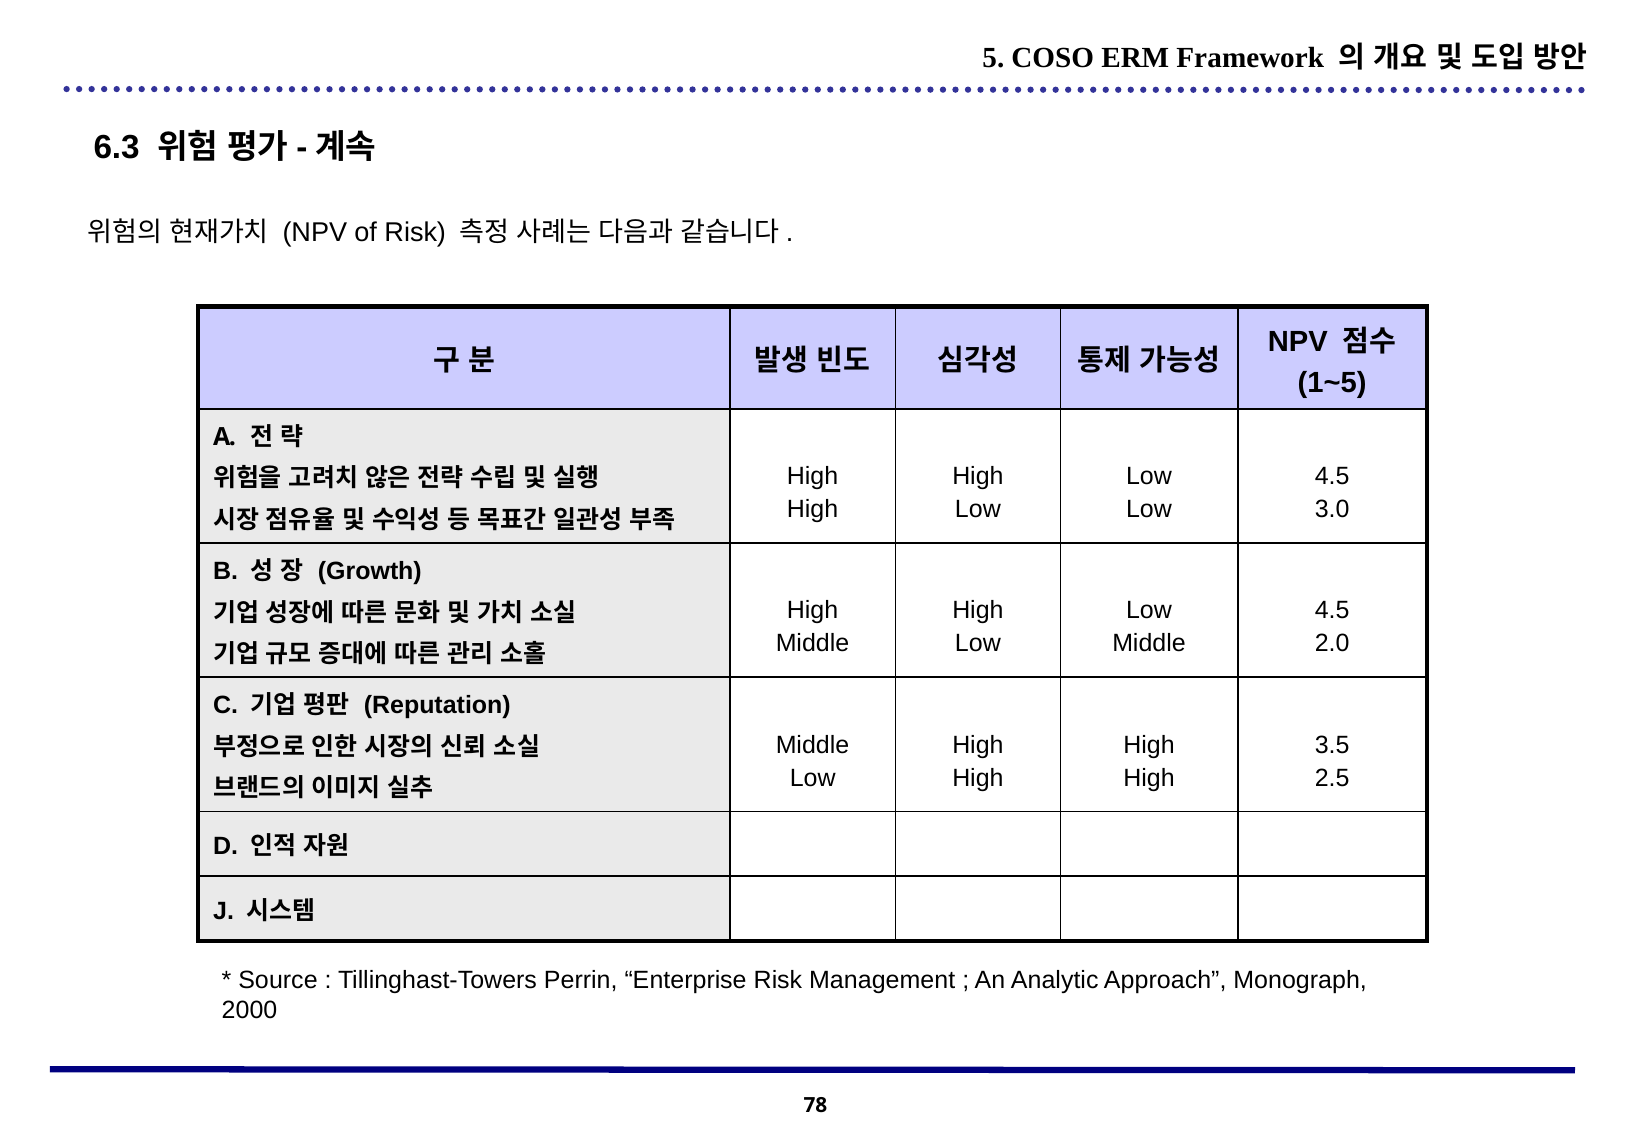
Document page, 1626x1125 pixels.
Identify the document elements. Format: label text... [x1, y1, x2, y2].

table_cell High High [731, 410, 895, 542]
table_header 발생 빈도 [731, 309, 895, 408]
table_cell J. 시스템 [200, 877, 729, 939]
table_cell Middle Low [731, 678, 895, 811]
table_cell High Middle [731, 544, 895, 676]
table_cell High Low [896, 544, 1060, 676]
table_cell B. 성 장 (Growth) 기업 성장에 따른 문화 및 가치 소실 기업 규모 증대에 따른 관리 소홀 [200, 544, 729, 676]
table_header 심각성 [896, 309, 1060, 408]
table_cell 전 략 위험을 고려치 않은 전략 수립 및 실행 시장 점유율 및 수익성 등 목표간 일관성 부족 [200, 410, 729, 542]
table_header 통제 가능성 [1061, 309, 1237, 408]
table_cell High High [896, 678, 1060, 811]
table_cell 3.5 2.5 [1239, 678, 1425, 811]
table_cell D. 인적 자원 [200, 812, 729, 875]
table_cell High High [1061, 678, 1237, 811]
table_cell Low Middle [1061, 544, 1237, 676]
table_cell [1239, 877, 1425, 939]
table_cell [1061, 812, 1237, 875]
table_cell Low Low [1061, 410, 1237, 542]
table_cell [1061, 877, 1237, 939]
table_cell [896, 877, 1060, 939]
table_cell [896, 812, 1060, 875]
table_header NPV 점수 (1~5) [1239, 309, 1425, 408]
table_cell C. 기업 평판 (Reputation) 부정으로 인한 시장의 신뢰 소실 브랜드의 이미지 실추 [200, 678, 729, 811]
table_cell High Low [896, 410, 1060, 542]
text_box 6.3 위험 평가-계속 [78, 117, 695, 173]
text_box 5. COSO ERM Framework 의 개요 및 도입 방안 [967, 30, 1603, 81]
table_cell [1239, 812, 1425, 875]
table_cell [731, 812, 895, 875]
text_box 위험의 현재가치 (NPV of Risk) 측정 사례는 다음과 같습니다. [72, 196, 1545, 256]
text_box * Source : Tillinghast-Towers Perrin, “Enterprise Risk Management ; An Analytic Approach”, Monograph, 2000 [206, 952, 1428, 1035]
table_cell [731, 877, 895, 939]
table_cell 4.5 3.0 [1239, 410, 1425, 542]
table_cell 4.5 2.0 [1239, 544, 1425, 676]
table_header 구 분 [200, 309, 729, 408]
